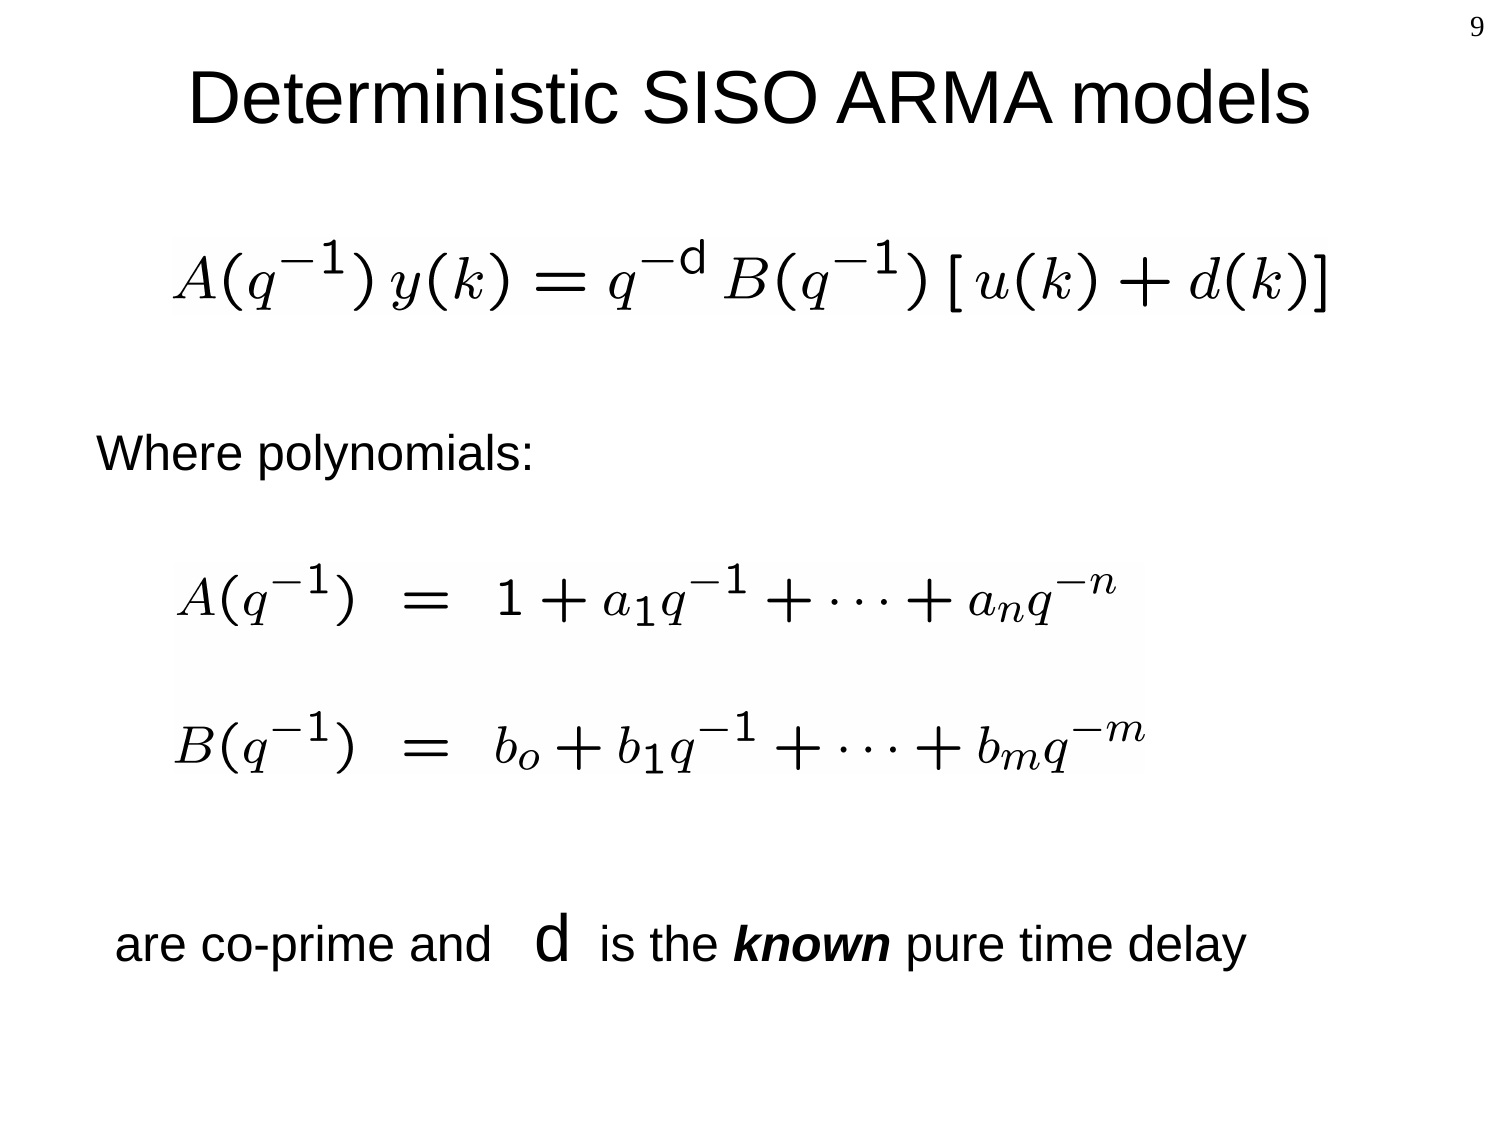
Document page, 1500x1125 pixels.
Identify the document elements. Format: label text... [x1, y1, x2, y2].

text_box Where polynomials: [81, 412, 1419, 530]
list [112, 530, 1388, 1026]
picture [174, 562, 1146, 774]
title Deterministic SISO ARMA models [112, 0, 1388, 187]
text_box are co-prime and d is the known pure time delay [99, 887, 1262, 983]
slide_number 9 [1388, 0, 1500, 76]
list [112, 187, 1388, 412]
picture [172, 237, 1328, 316]
